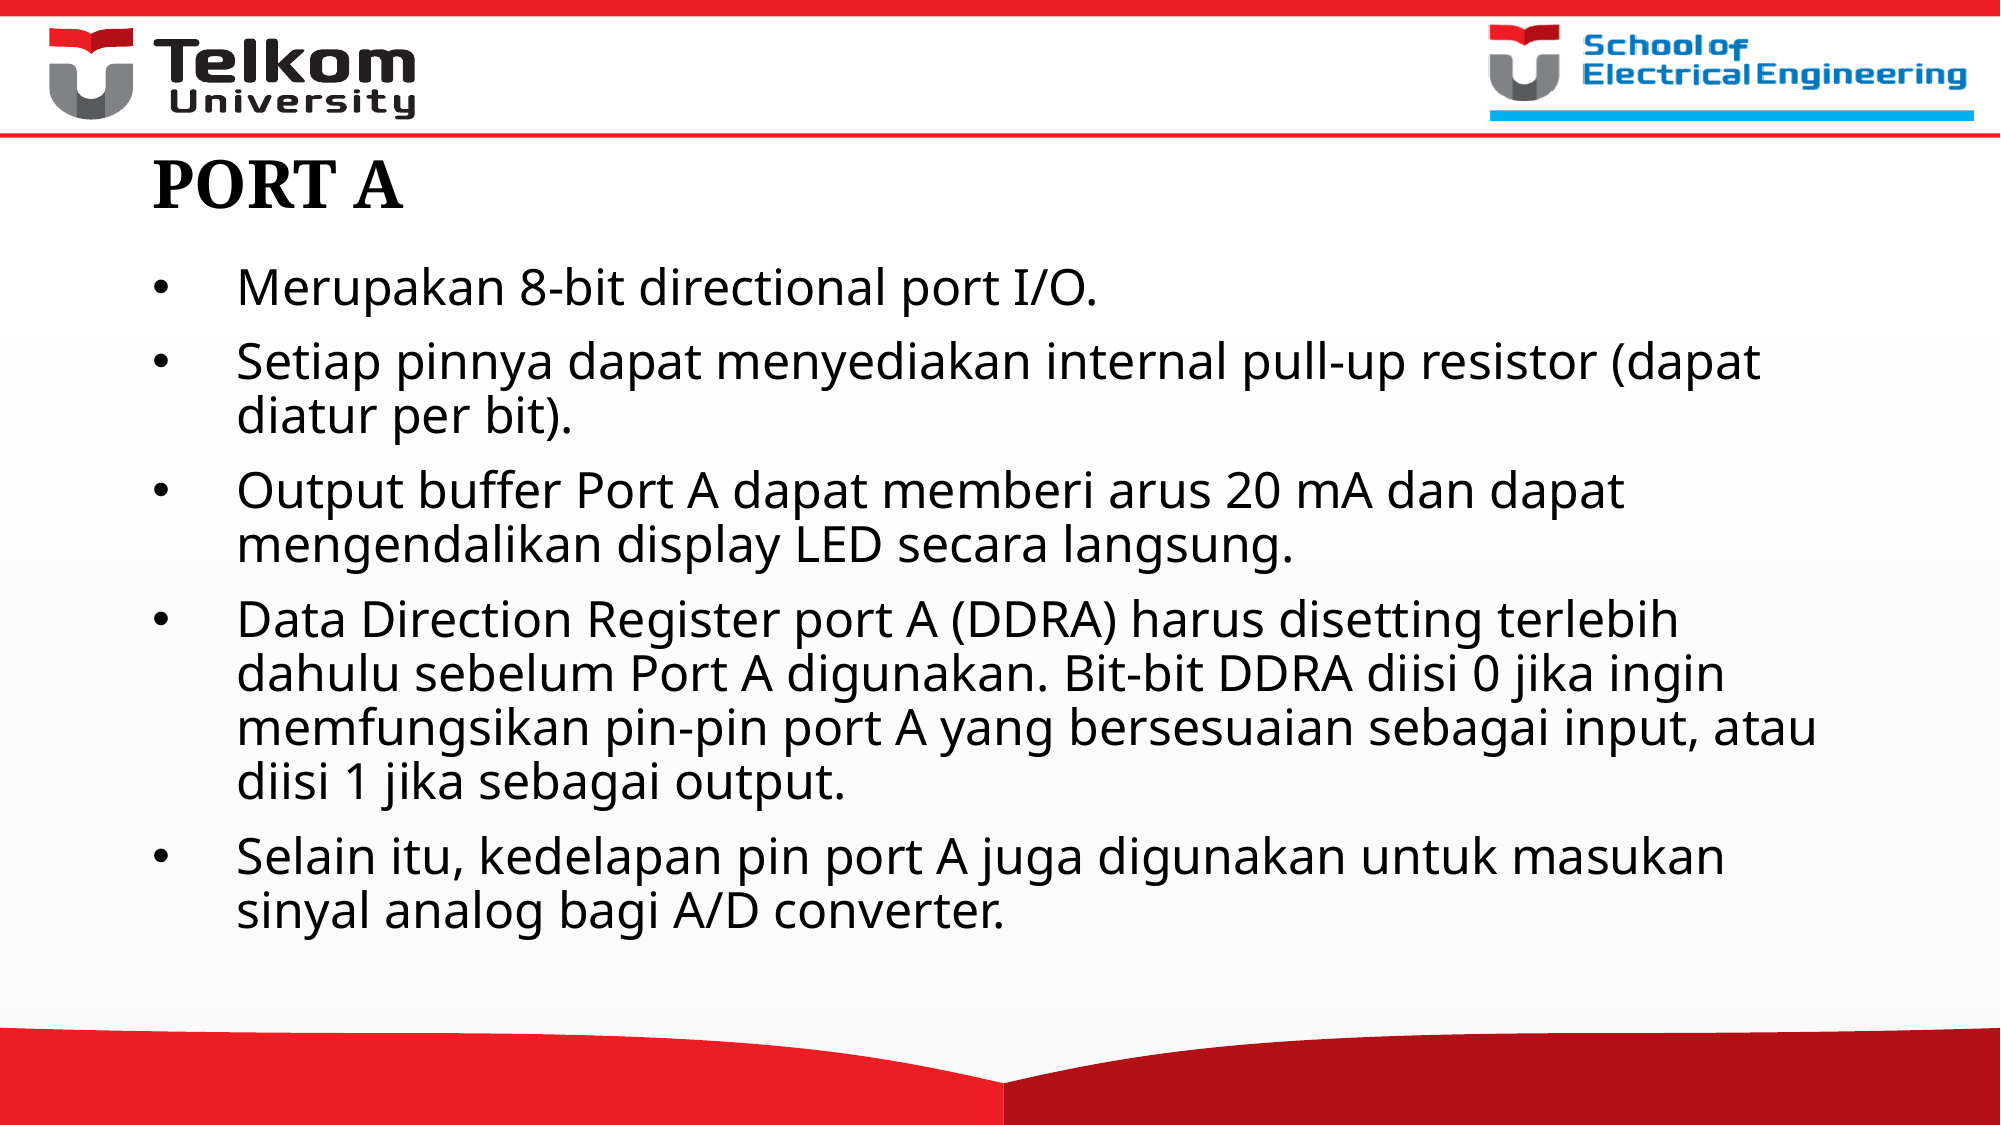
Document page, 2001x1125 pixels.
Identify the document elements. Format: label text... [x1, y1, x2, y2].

title PORT A [137, 148, 1863, 225]
list Merupakan 8-bit directional port I/O. Setiap pinnya dapat menyediakan internal pull-up resistor (dapat diatur per bit). Output buffer Port A dapat memberi arus 20 mA dan dapat mengendalikan display LED secara langsung. Data Direction Register port A (DDRA) harus disetting terlebih dahulu sebelum Port A digunakan. Bit-bit DDRA diisi 0 jika ingin memfungsikan pin-pin port A yang bersesuaian sebagai input, atau diisi 1 jika sebagai output. Selain itu, kedelapan pin port A juga digunakan untuk masukan sinyal analog bagi A/D converter. [137, 254, 1863, 1014]
picture [1479, 24, 1974, 121]
